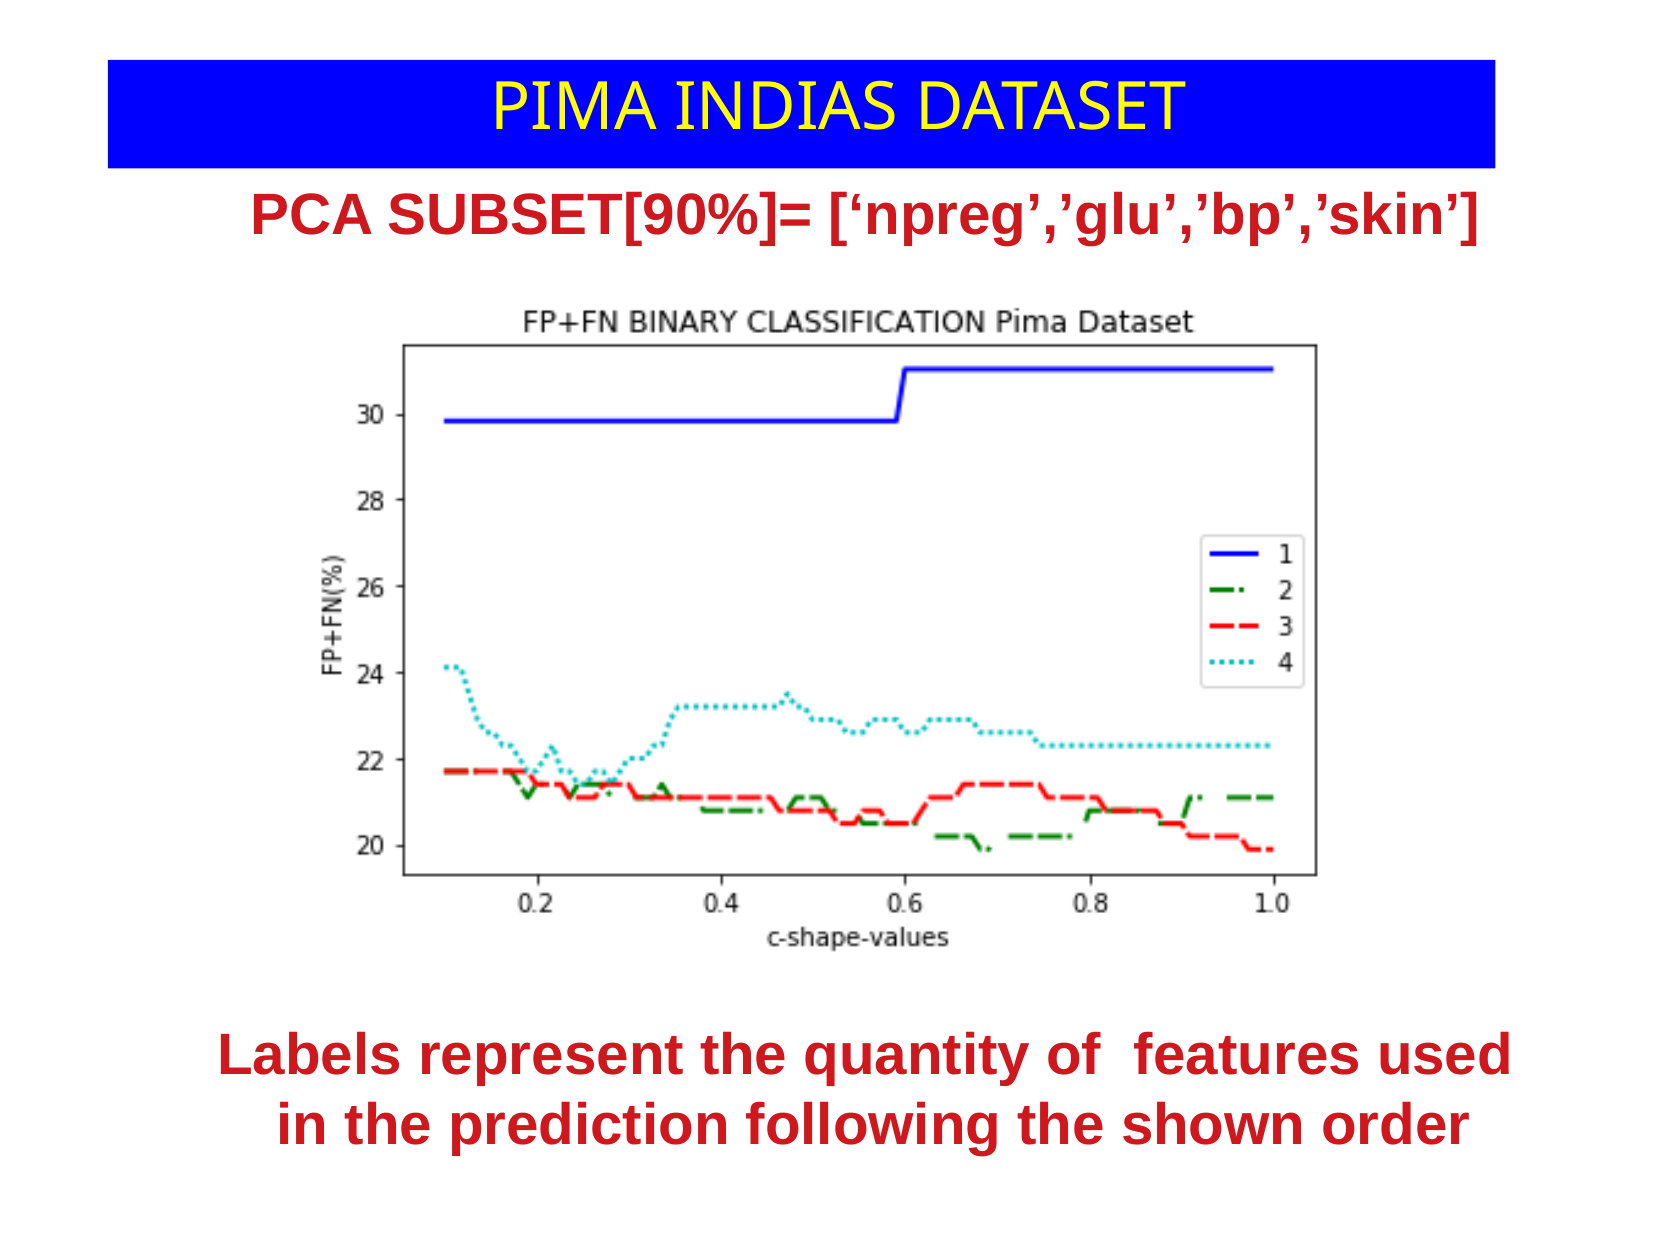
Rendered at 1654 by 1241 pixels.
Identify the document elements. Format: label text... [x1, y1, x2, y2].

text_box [107, 59, 1496, 169]
text_box PCA SUBSET[90%]= [‘npreg’,’glu’,’bp’,’skin’] Labels represent the quantity of features used in the prediction following the shown order [209, 168, 1540, 292]
picture [303, 291, 1340, 966]
